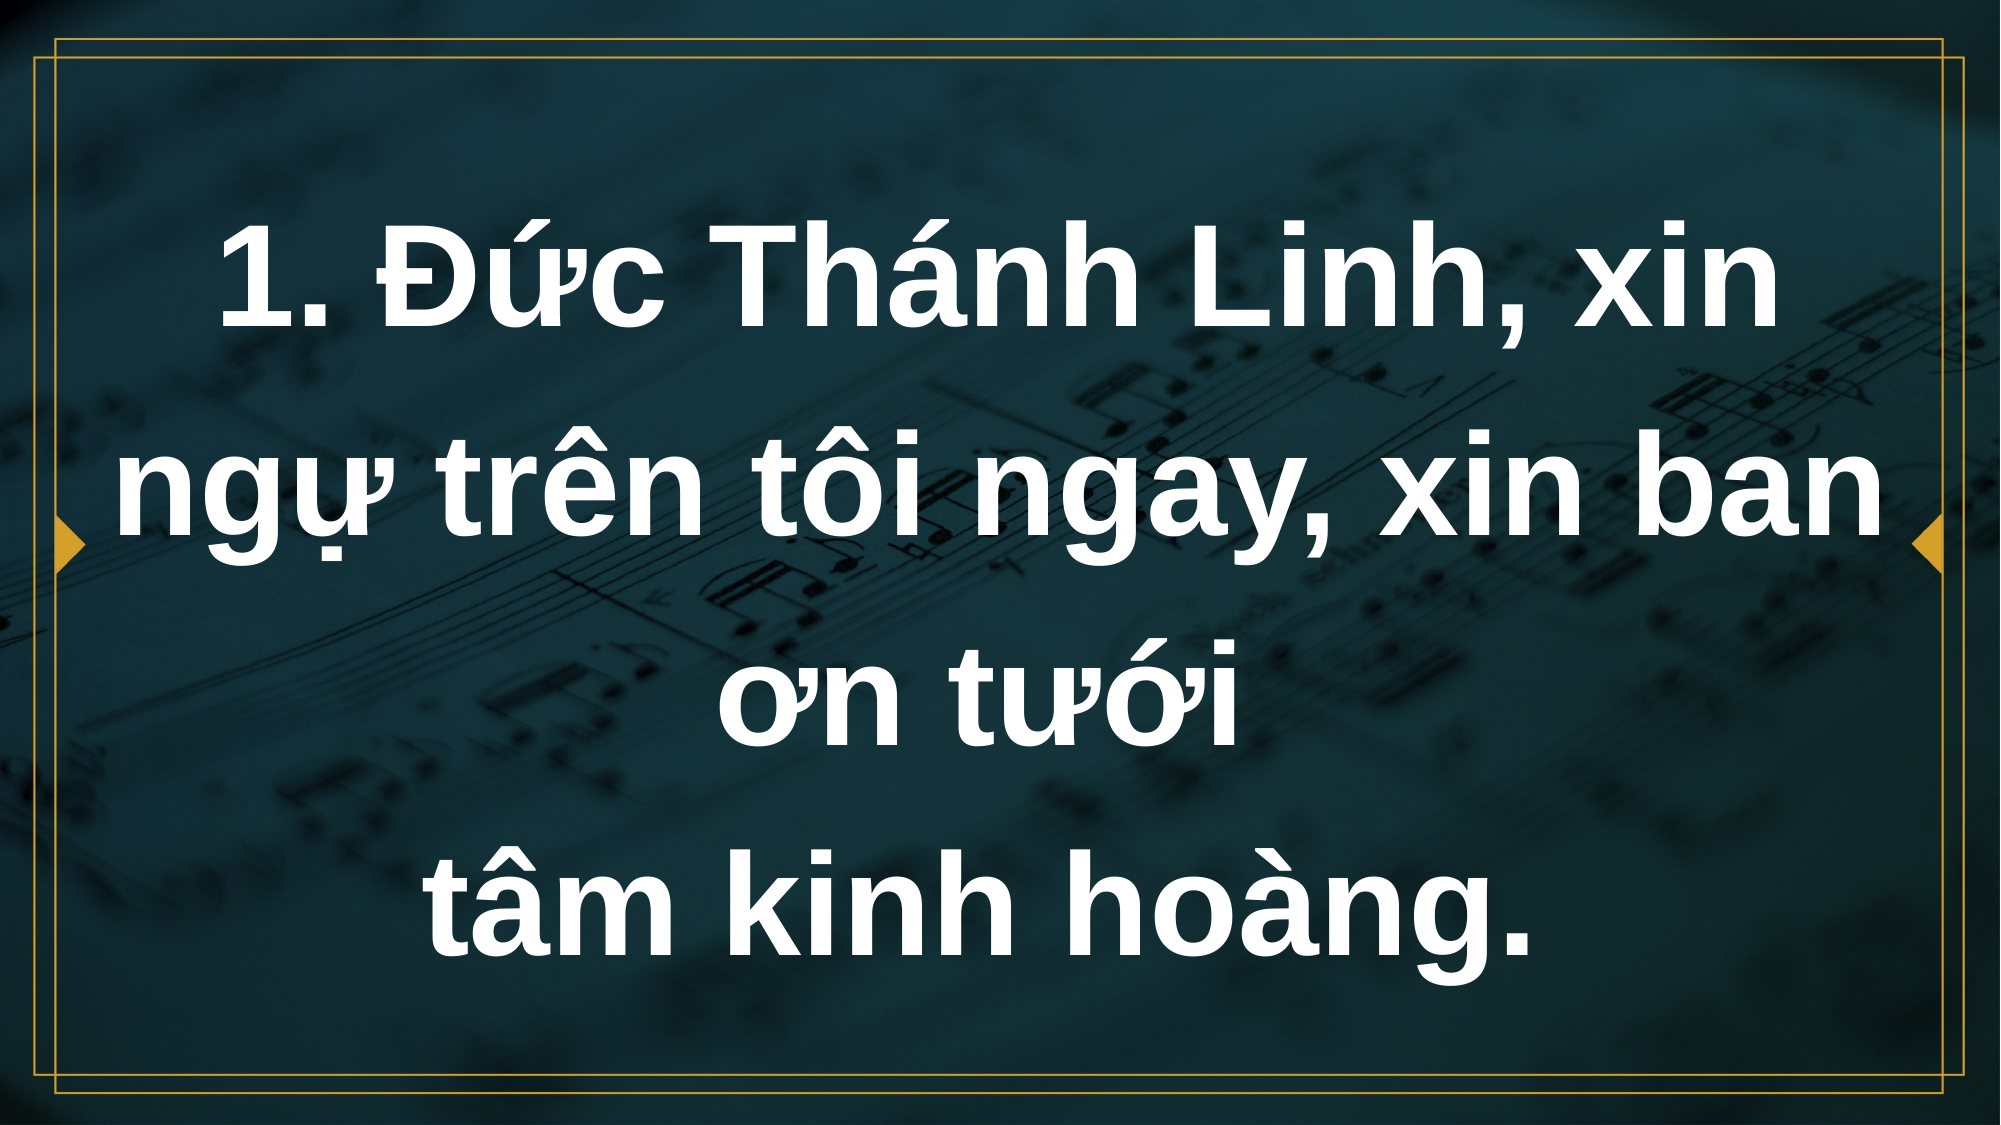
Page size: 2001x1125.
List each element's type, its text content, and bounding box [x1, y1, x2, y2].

title 1. Đức Thánh Linh, xin ngự trên tôi ngay, xin ban ơn tưới tâm kinh hoàng. [55, 53, 1945, 1077]
picture [0, 0, 2000, 1125]
